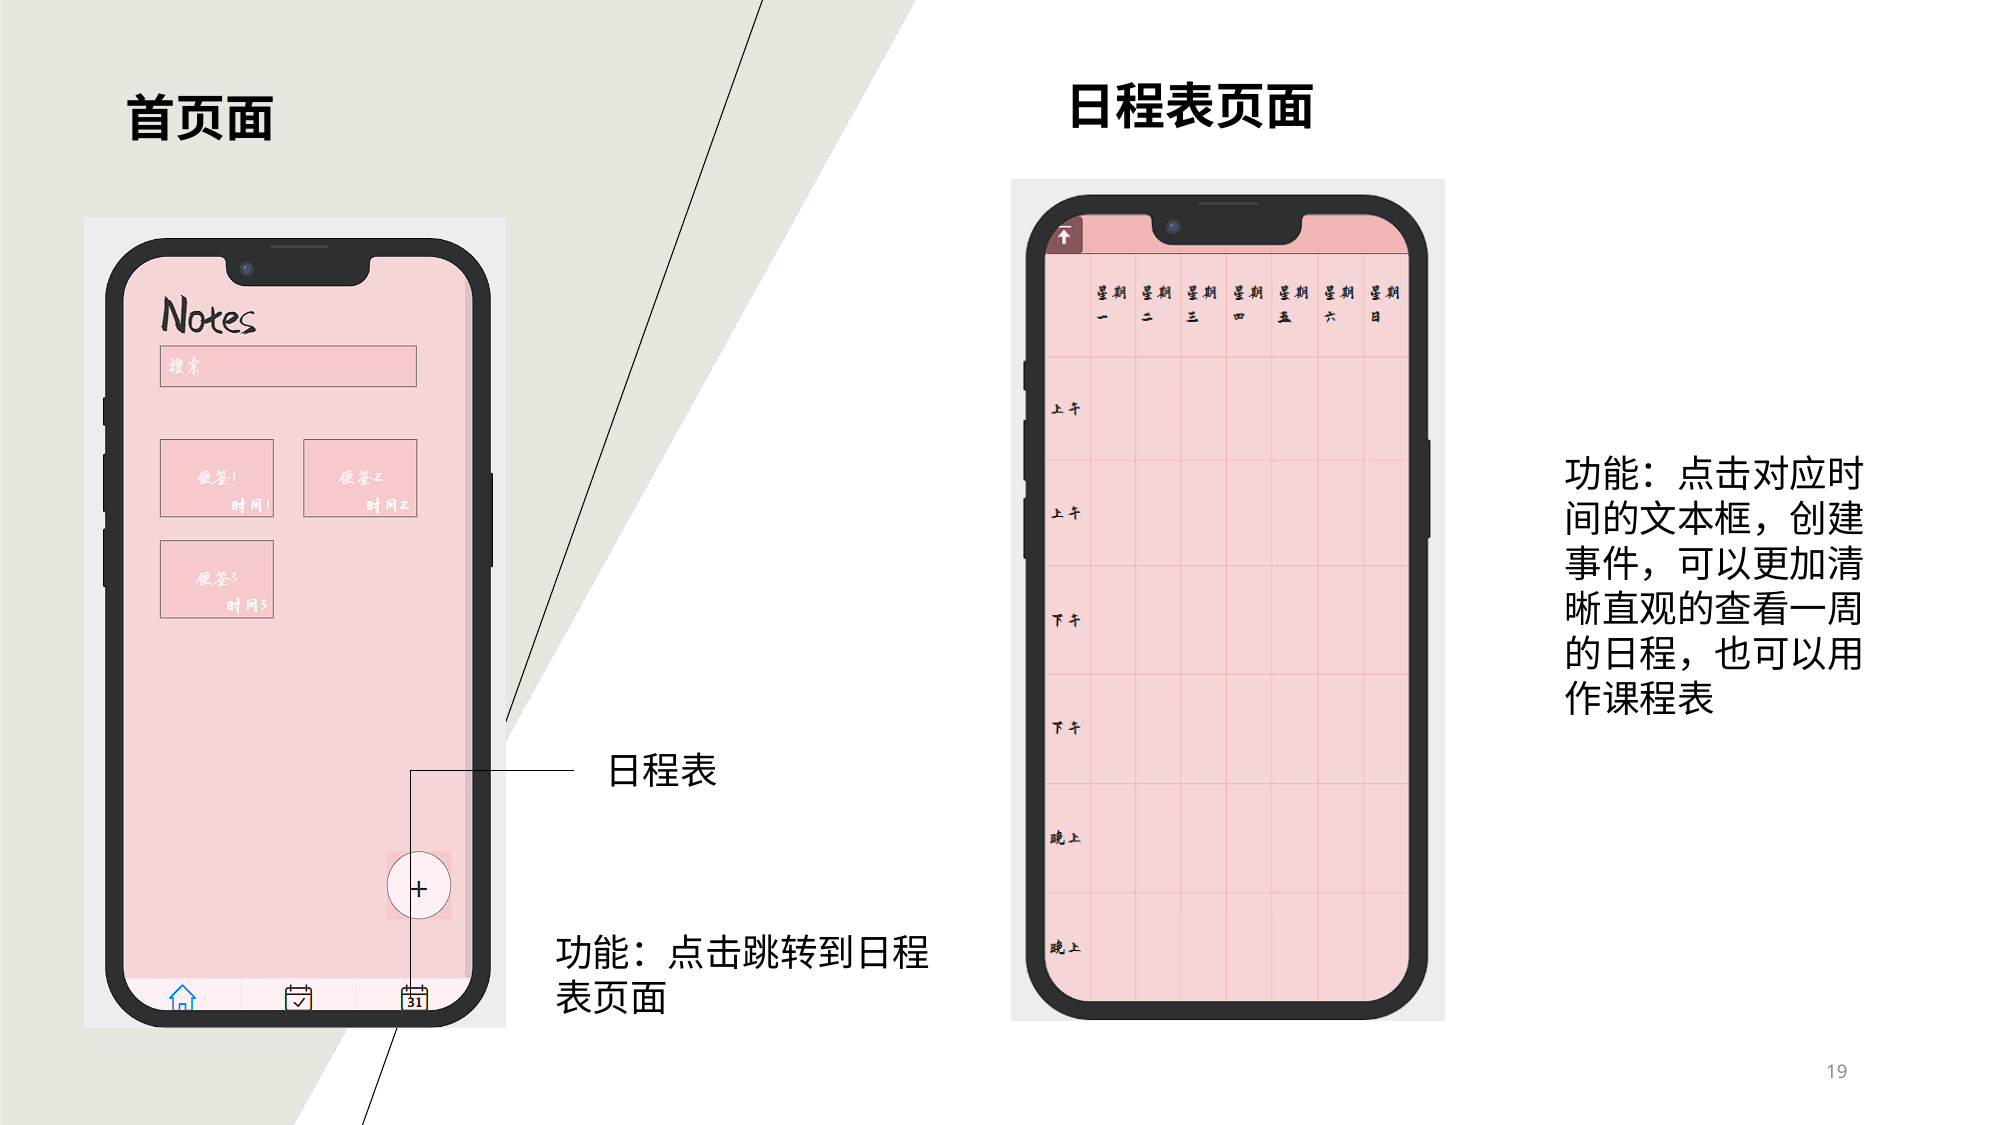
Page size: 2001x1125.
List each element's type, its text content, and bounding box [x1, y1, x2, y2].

picture [0, 0, 916, 1125]
text_box 首页面 [110, 78, 362, 154]
picture [1011, 179, 1445, 1021]
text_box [377, 802, 606, 966]
text_box 功能：点击对应时间的文本框，创建事件，可以更加清晰直观的查看一周的日程，也可以用作课程表 [1549, 442, 1916, 728]
slide_number 19 [1755, 1042, 1863, 1103]
text_box 功能：点击跳转到日程表页面 [540, 921, 949, 1027]
text_box 日程表 [590, 739, 836, 800]
text_box 日程表页面 [1050, 66, 1511, 142]
